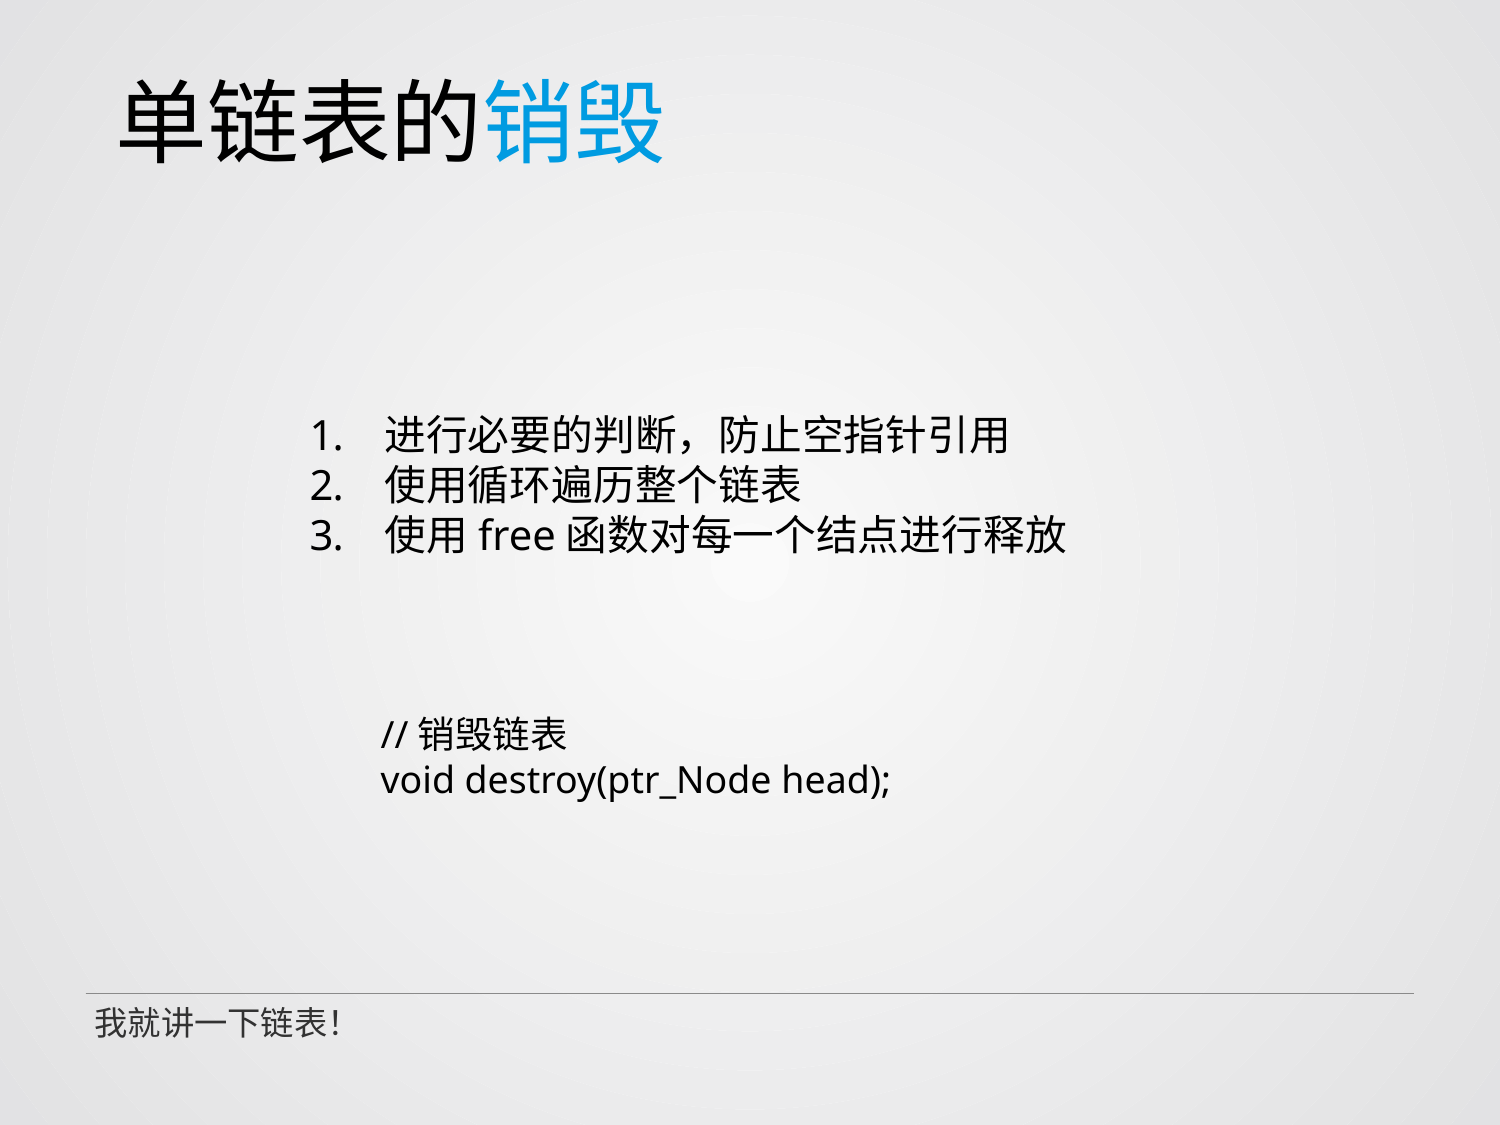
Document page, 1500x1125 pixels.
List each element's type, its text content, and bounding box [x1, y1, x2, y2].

text_box 单链表的销毁 [100, 57, 682, 182]
text_box 我就讲一下链表！ [80, 995, 376, 1050]
text_box //销毁链表 void destroy(ptr_Node head); [365, 703, 907, 808]
text_box 进行必要的判断，防止空指针引用 使用循环遍历整个链表 使用free函数对每一个结点进行释放 [294, 401, 1082, 566]
